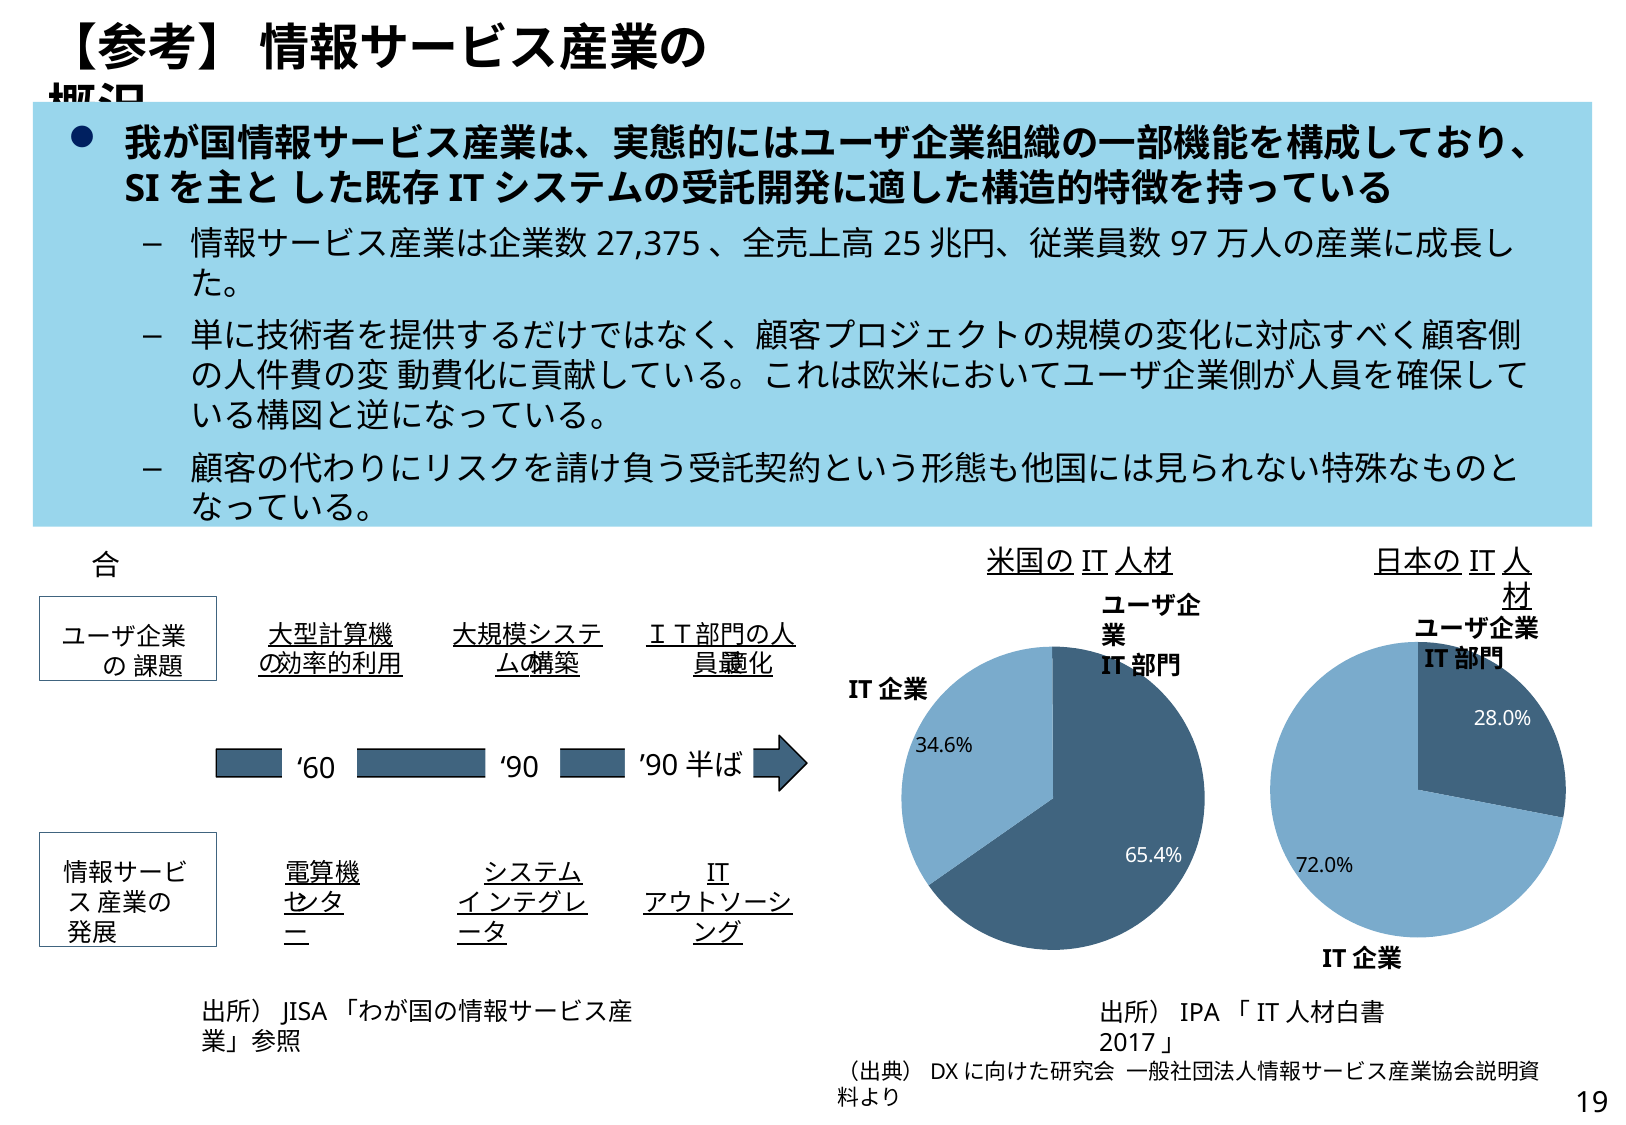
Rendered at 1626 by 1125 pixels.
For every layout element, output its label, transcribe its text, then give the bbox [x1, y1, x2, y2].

text_box IT企業 [846, 671, 896, 704]
text_box 情報サービス 産業の発展 [39, 832, 217, 947]
text_box IT企業 出所）IPA「IT人材白書2017」 [1097, 939, 1431, 1055]
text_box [901, 646, 1205, 951]
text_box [1269, 641, 1566, 938]
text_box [215, 734, 809, 793]
text_box システムイ ンテグレータ [455, 854, 592, 946]
text_box 電算機セ ンター [281, 854, 364, 946]
text_box 米国のIT人材 ユーザ企業 IT部門 [984, 586, 1217, 680]
text_box ＩＴ部門の人員最 適化 [643, 616, 819, 678]
text_box ユーザ企業の 課題 [39, 596, 217, 681]
text_box 情報サービス産業の発展の歴史 企業IT部門とIT企業に存在するIT人材の割合 [88, 527, 1532, 586]
text_box 出所）JISA「わが国の情報サービス産業」参照 [199, 993, 673, 1056]
title 【参考】 情報サービス産業の概況 [45, 13, 726, 101]
slide_number 19 [1568, 1079, 1618, 1125]
text_box （出典）DXに向けた研究会 一般社団法人情報サービス産業協会説明資料より [835, 1055, 1562, 1111]
text_box 大型計算機の 効率的利用 [256, 616, 406, 678]
text_box 大規模システムの 構築 [451, 616, 610, 678]
text_box IT アウトソーシング [639, 854, 797, 946]
text_box 我が国情報サービス産業は、実態的にはユーザ企業組織の一部機能を構成しており、SIを主と した既存ITシステムの受託開発に適した構造的特徴を持っている 情報サービス産業は企業数27,375、全売上高25兆円、従業員数97万人の産業に成長した。 単に技術者を提供するだけではなく、顧客プロジェクトの規模の変化に対応すべく顧客側の人件費の変 動費化に貢献している。これは欧米においてユーザ企業側が人員を確保している構図と逆になっている。 顧客の代わりにリスクを請け負う受託契約という形態も他国には見られない特殊なものとなっている。 [32, 101, 1593, 527]
text_box 日本のIT人材 ユーザ企業 IT部門 [1356, 539, 1541, 640]
